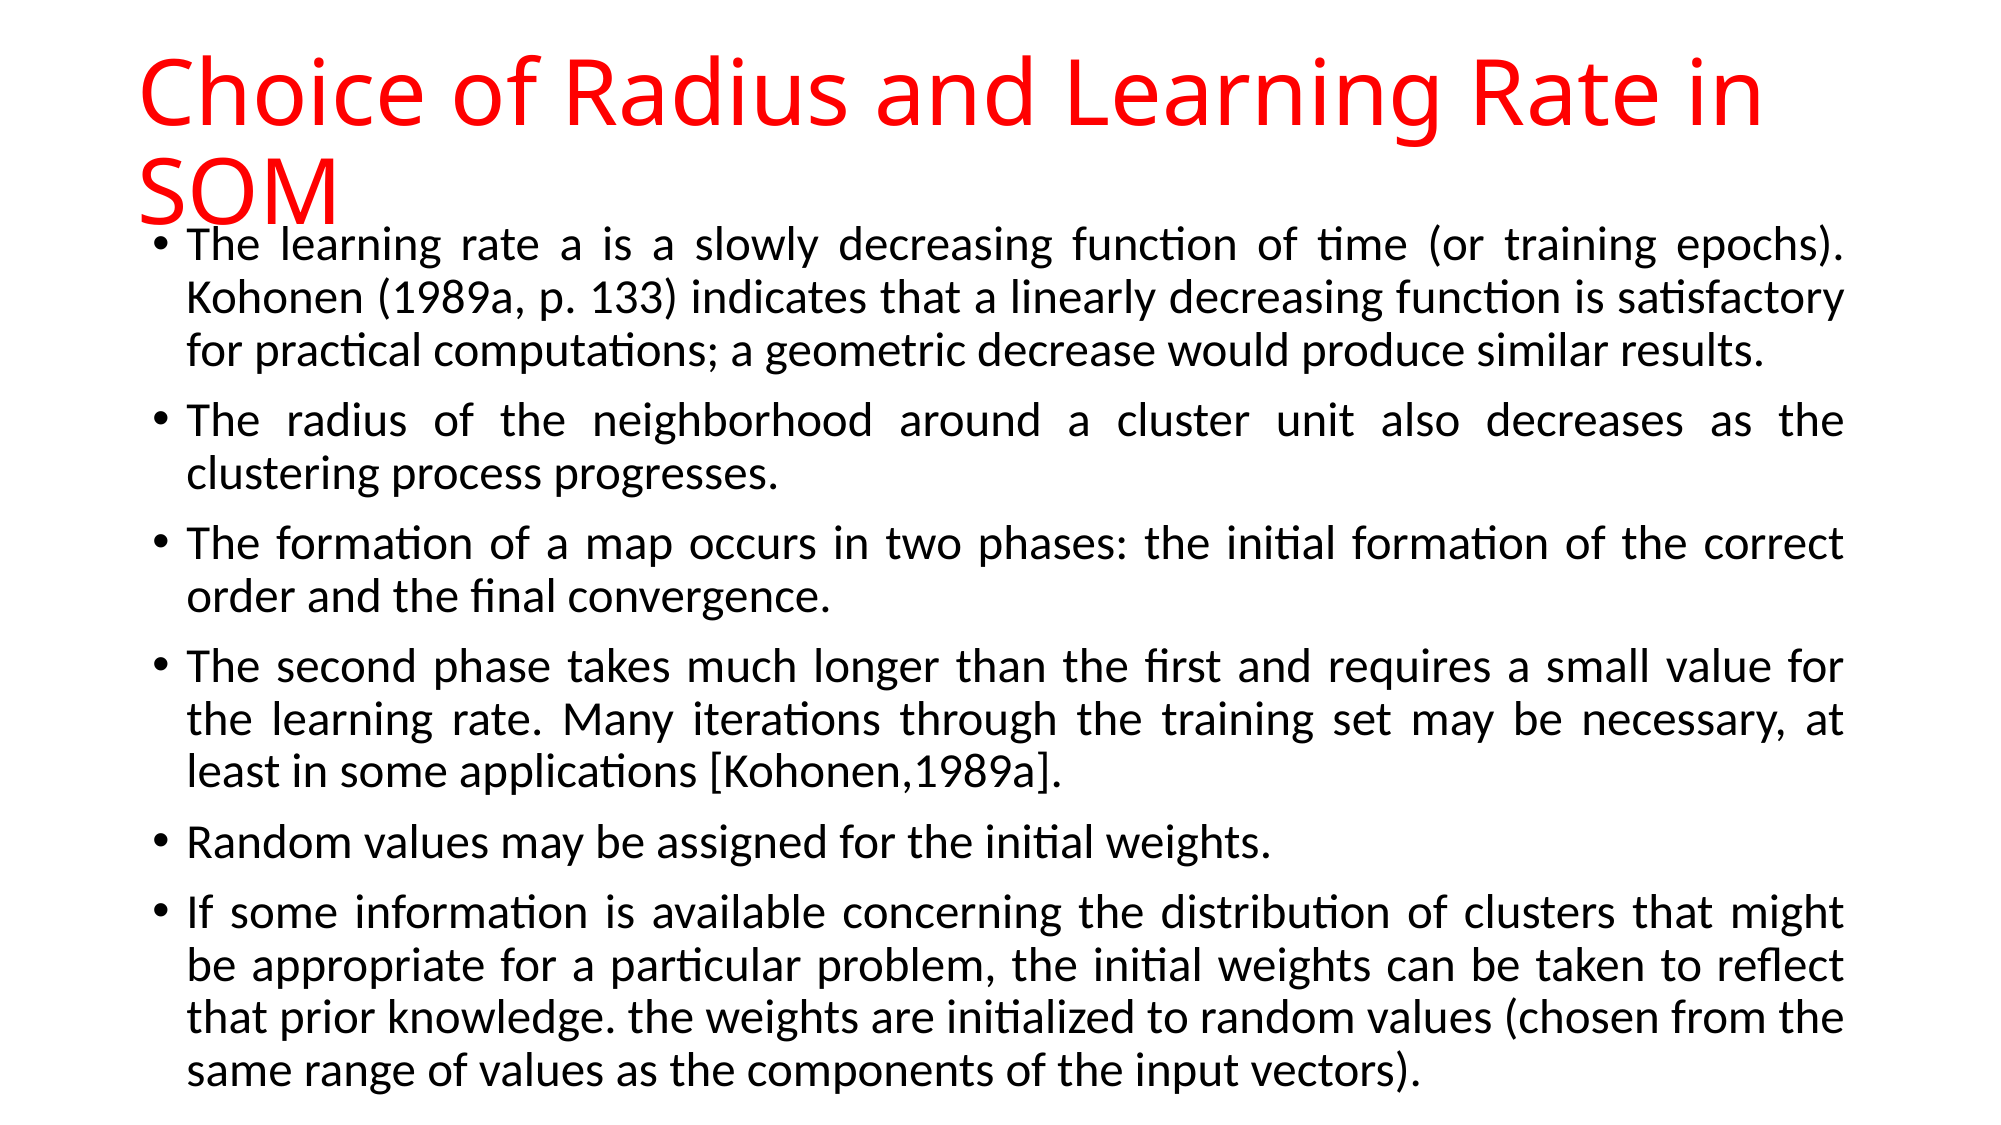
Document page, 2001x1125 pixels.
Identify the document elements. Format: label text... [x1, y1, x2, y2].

list The learning rate a is a slowly decreasing function of time (or training epochs). Kohonen (1989a, p. 133) indicates that a linearly decreasing function is satisfactory for practical computations; a geometric decrease would produce similar results. The radius of the neighborhood around a cluster unit also decreases as the clustering process progresses. The formation of a map occurs in two phases: the initial formation of the correct order and the final convergence. The second phase takes much longer than the first and requires a small value for the learning rate. Many iterations through the training set may be necessary, at least in some applications [Kohonen,1989a]. Random values may be assigned for the initial weights. If some information is available concerning the distribution of clusters that might be appropriate for a particular problem, the initial weights can be taken to reflect that prior knowledge. the weights are initialized to random values (chosen from the same range of values as the components of the input vectors). [137, 211, 1863, 1125]
title Choice of Radius and Learning Rate in SOM [122, 36, 1848, 255]
